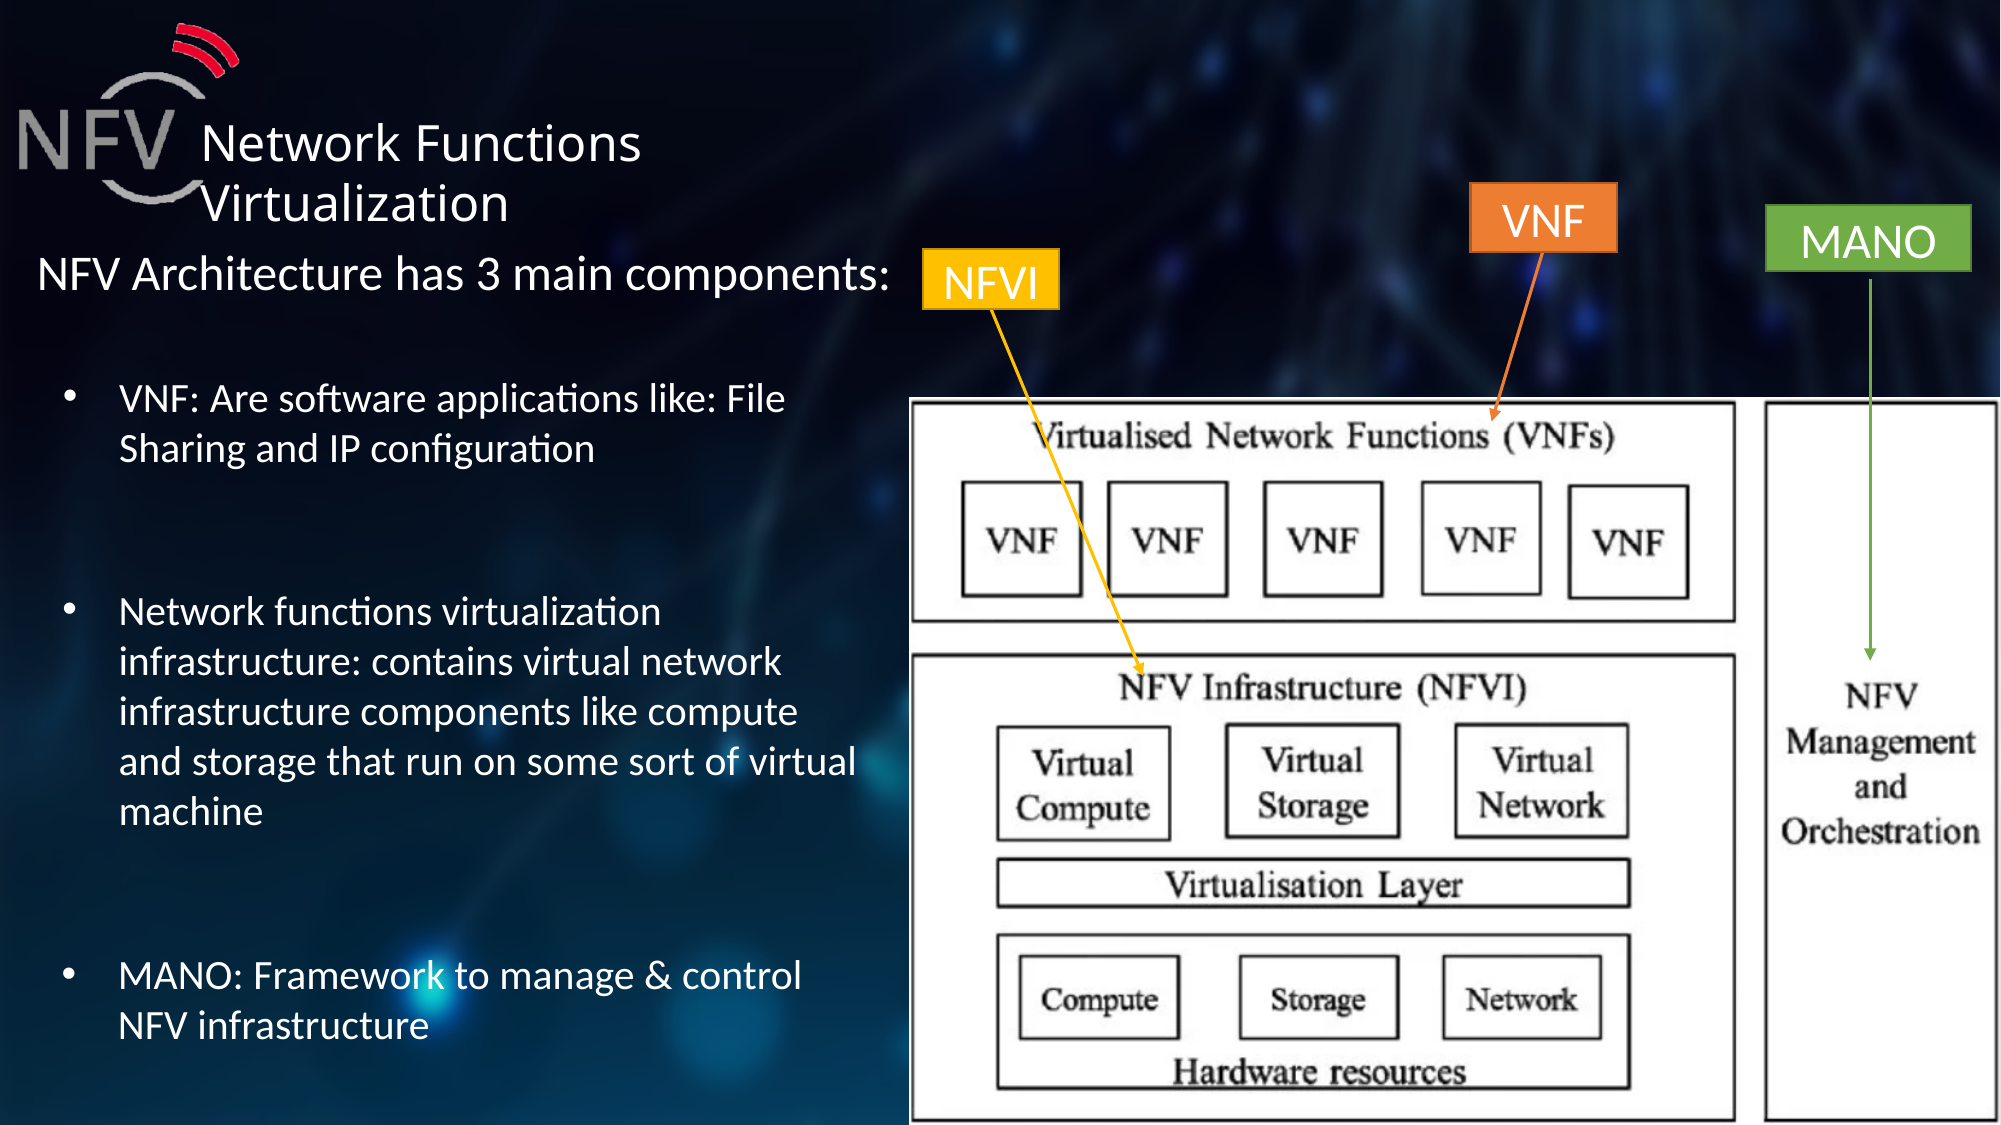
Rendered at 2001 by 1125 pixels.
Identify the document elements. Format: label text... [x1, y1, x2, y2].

text_box MANO: Framework to manage & control NFV infrastructure [46, 940, 818, 1056]
text_box NFV Architecture has 3 main components: [22, 233, 907, 309]
text_box Network functions virtualization infrastructure: contains virtual network infrastructure components like compute and storage that run on some sort of virtual machine [47, 576, 873, 841]
text_box VNF: Are software applications like: File Sharing and IP configuration [48, 363, 802, 478]
text_box NFVI [922, 248, 1060, 310]
text_box Network Functions Virtualization [185, 103, 869, 233]
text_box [991, 309, 1143, 676]
picture [0, 0, 2001, 1125]
text_box VNF [1469, 182, 1618, 253]
text_box MANO [1765, 204, 1972, 272]
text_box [1491, 248, 1544, 422]
